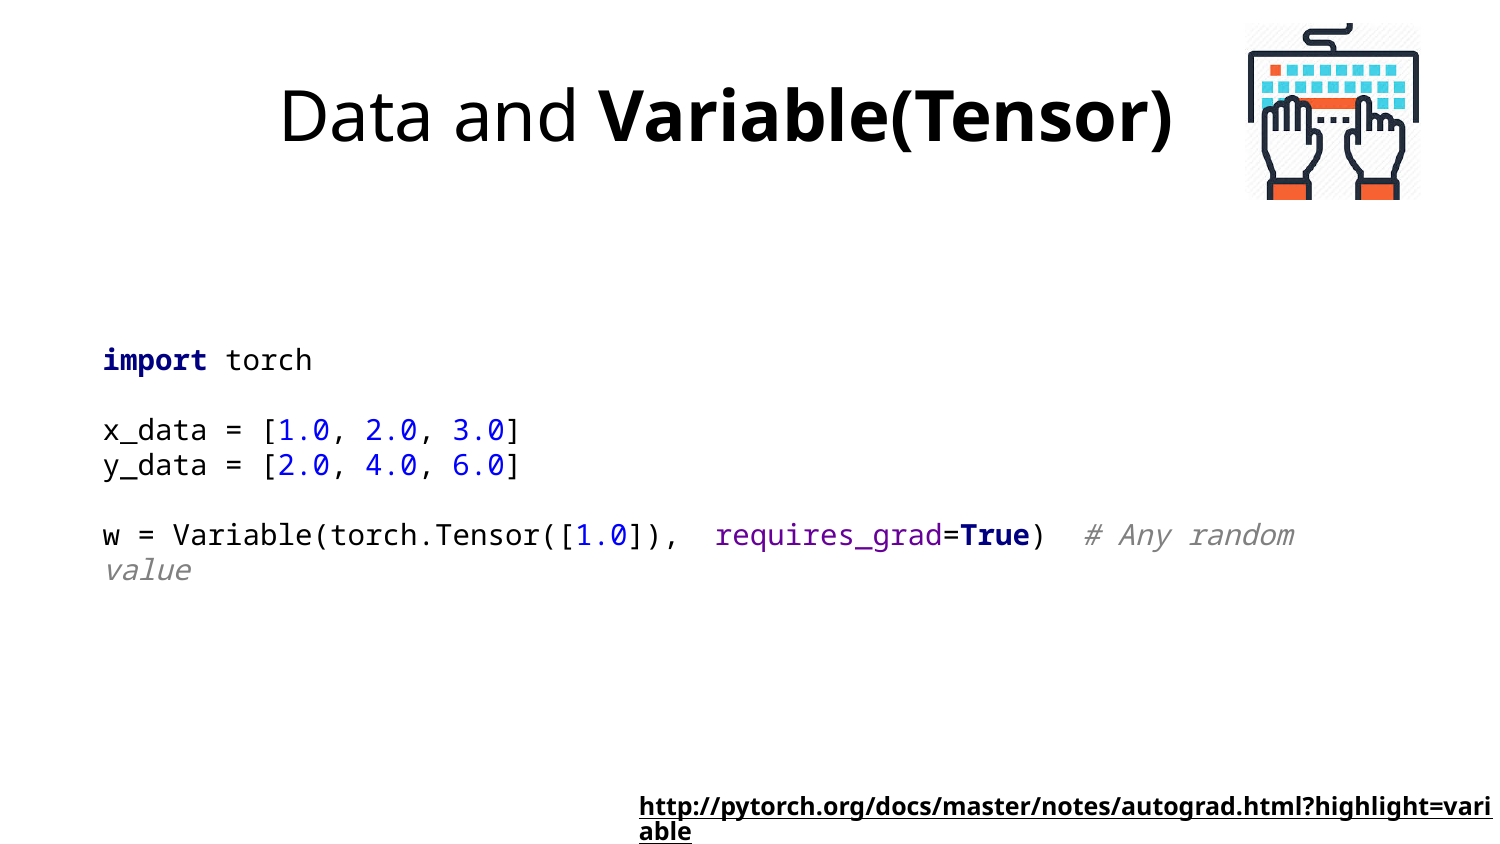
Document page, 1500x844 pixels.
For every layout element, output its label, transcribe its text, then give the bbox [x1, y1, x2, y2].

text_box http://pytorch.org/docs/master/notes/autograd.html?highlight=variable [634, 803, 1500, 842]
picture [1245, 23, 1422, 200]
text_box import torch x_data = [1.0, 2.0, 3.0] y_data = [2.0, 4.0, 6.0] w = Variable(torch.Tensor([1.0]), requires_grad=True) # Any random value [87, 260, 1389, 668]
title Data and Variable(Tensor) [46, 34, 1240, 193]
text_box [28, 514, 821, 828]
